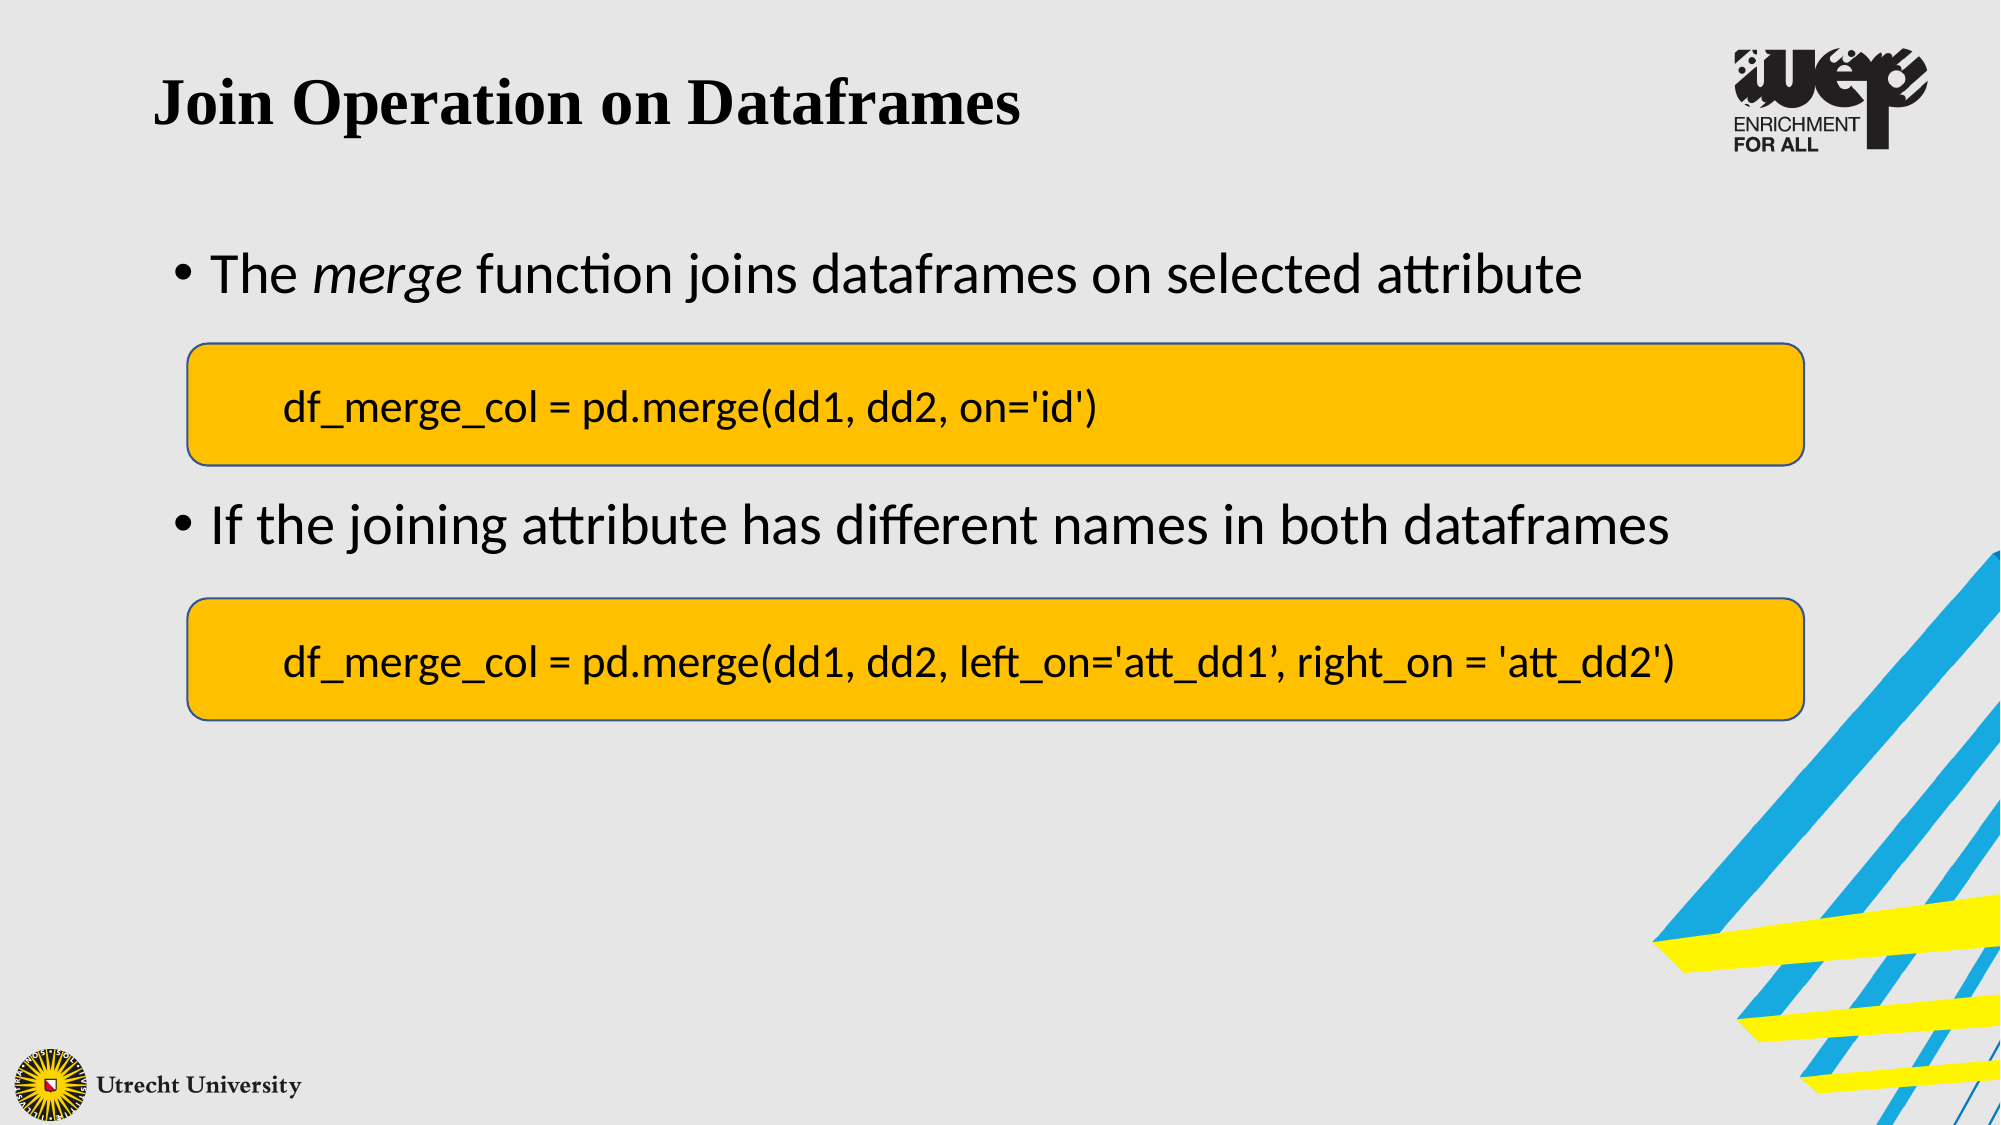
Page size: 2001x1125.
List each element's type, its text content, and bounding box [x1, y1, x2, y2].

text_box df_merge_col = pd.merge(dd1, dd2, left_on='att_dd1’, right_on = 'att_dd2') [186, 597, 1806, 722]
picture [0, 0, 2001, 1125]
text_box Join Operation on Dataframes [137, 59, 1863, 211]
text_box The merge function joins dataframes on selected attribute If the joining attribute has different names in both dataframes [158, 235, 1884, 1057]
text_box [133, 210, 1859, 1032]
text_box df_merge_col = pd.merge(dd1, dd2, on='id') [186, 342, 1806, 467]
